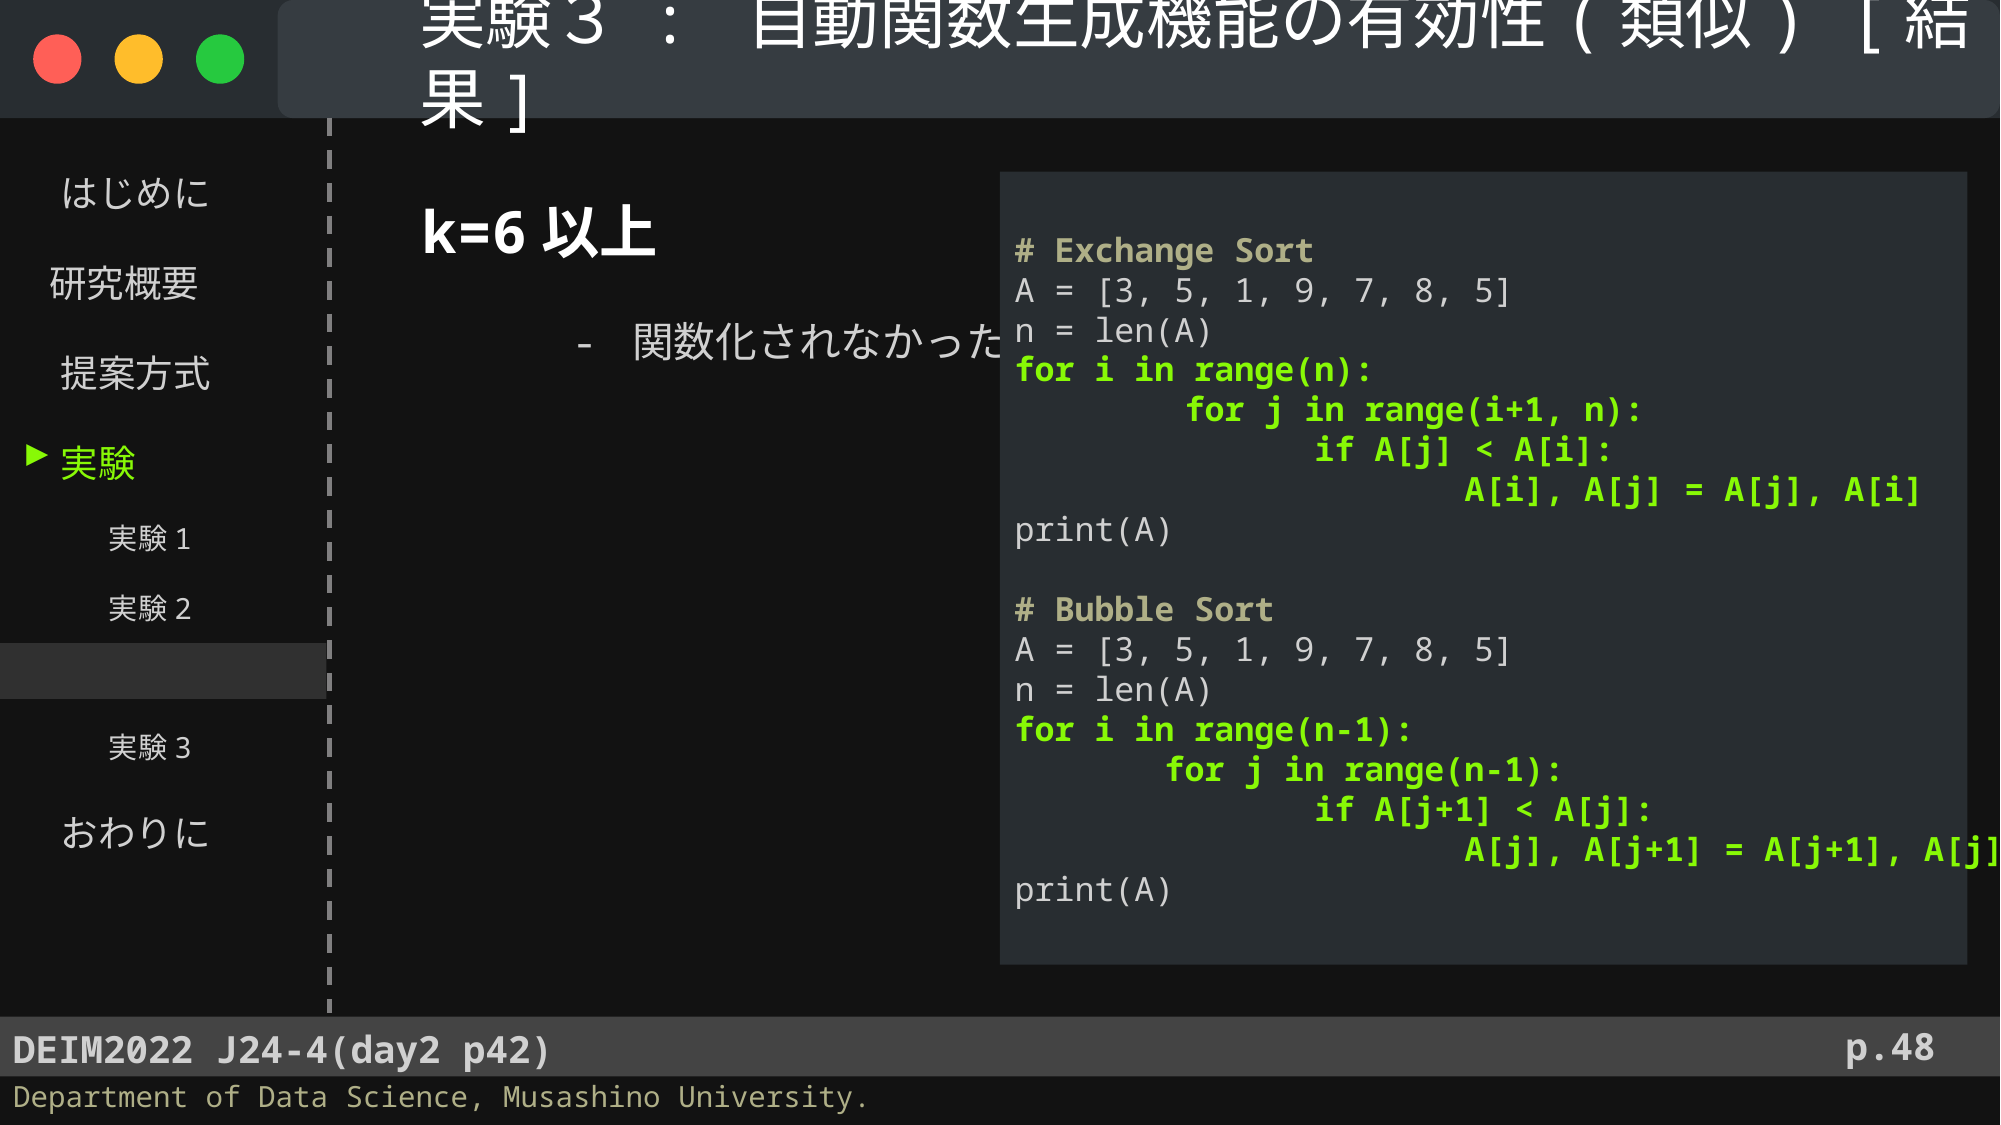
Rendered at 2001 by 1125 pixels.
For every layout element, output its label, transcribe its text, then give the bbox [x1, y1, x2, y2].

text_box ▶︎ [0, 421, 69, 527]
text_box # Exchange Sort A = [3, 5, 1, 9, 7, 8, 5] n = len(A) for i in range(n): for j in range(i+1, n): if A[j] < A[i]: A[i], A[j] = A[j], A[i] print(A) # Bubble Sort A = [3, 5, 1, 9, 7, 8, 5] n = len(A) for i in range(n-1): for j in range(n-1): if A[j+1] < A[j]: A[j], A[j+1] = A[j+1], A[j] print(A) [999, 171, 1968, 966]
slide_number p.48 [1781, 1018, 2000, 1079]
text_box [328, 144, 2000, 1020]
text_box はじめに 研究概要 提案方式 実験 実験1 実験2 実験3 おわりに [0, 117, 330, 1013]
text_box 実験３ : 自動関数生成機能の有効性(類似) [結果] [329, 0, 2000, 144]
